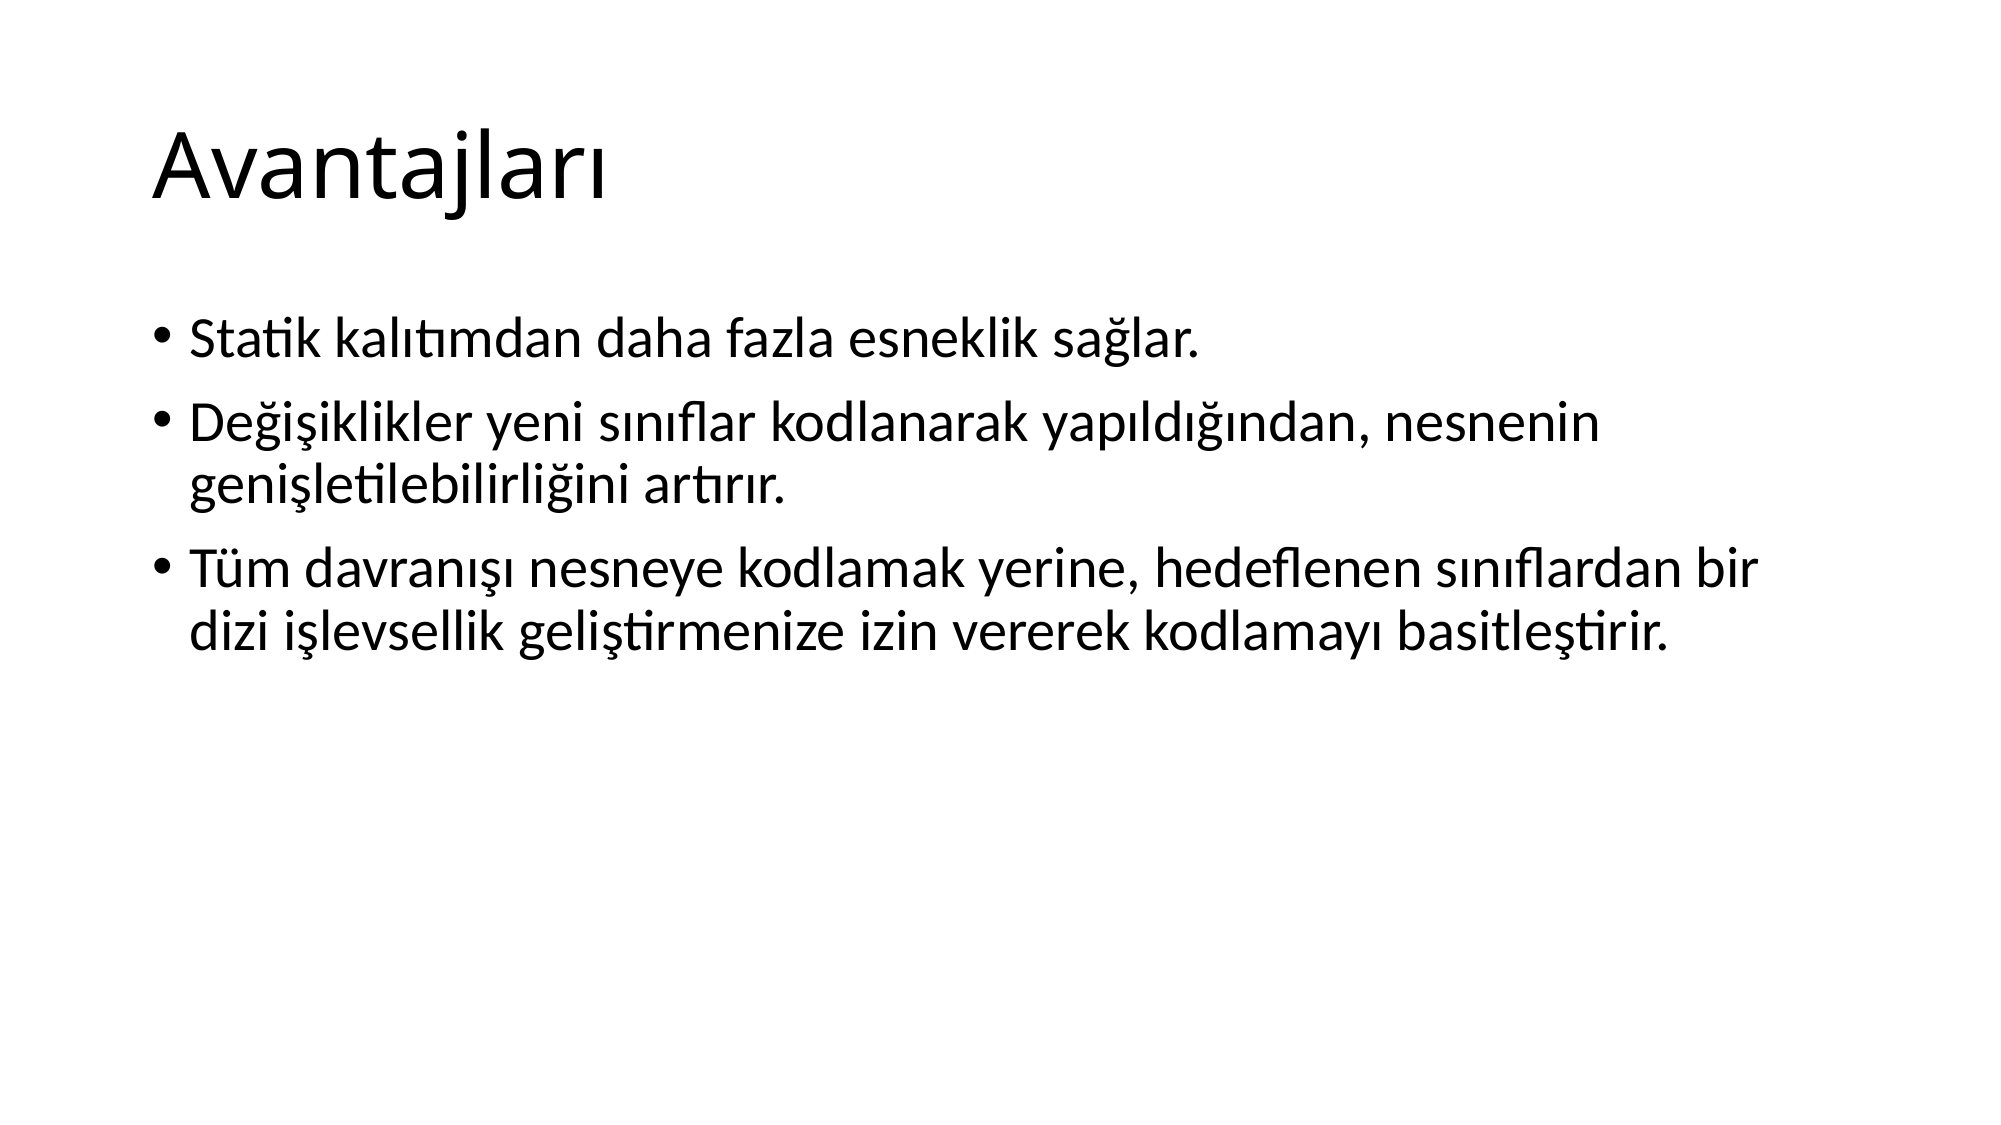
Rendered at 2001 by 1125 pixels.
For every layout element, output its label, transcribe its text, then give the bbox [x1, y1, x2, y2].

list Statik kalıtımdan daha fazla esneklik sağlar. Değişiklikler yeni sınıflar kodlanarak yapıldığından, nesnenin genişletilebilirliğini artırır. Tüm davranışı nesneye kodlamak yerine, hedeflenen sınıflardan bir dizi işlevsellik geliştirmenize izin vererek kodlamayı basitleştirir. [137, 299, 1863, 1014]
title Avantajları [137, 59, 1863, 278]
